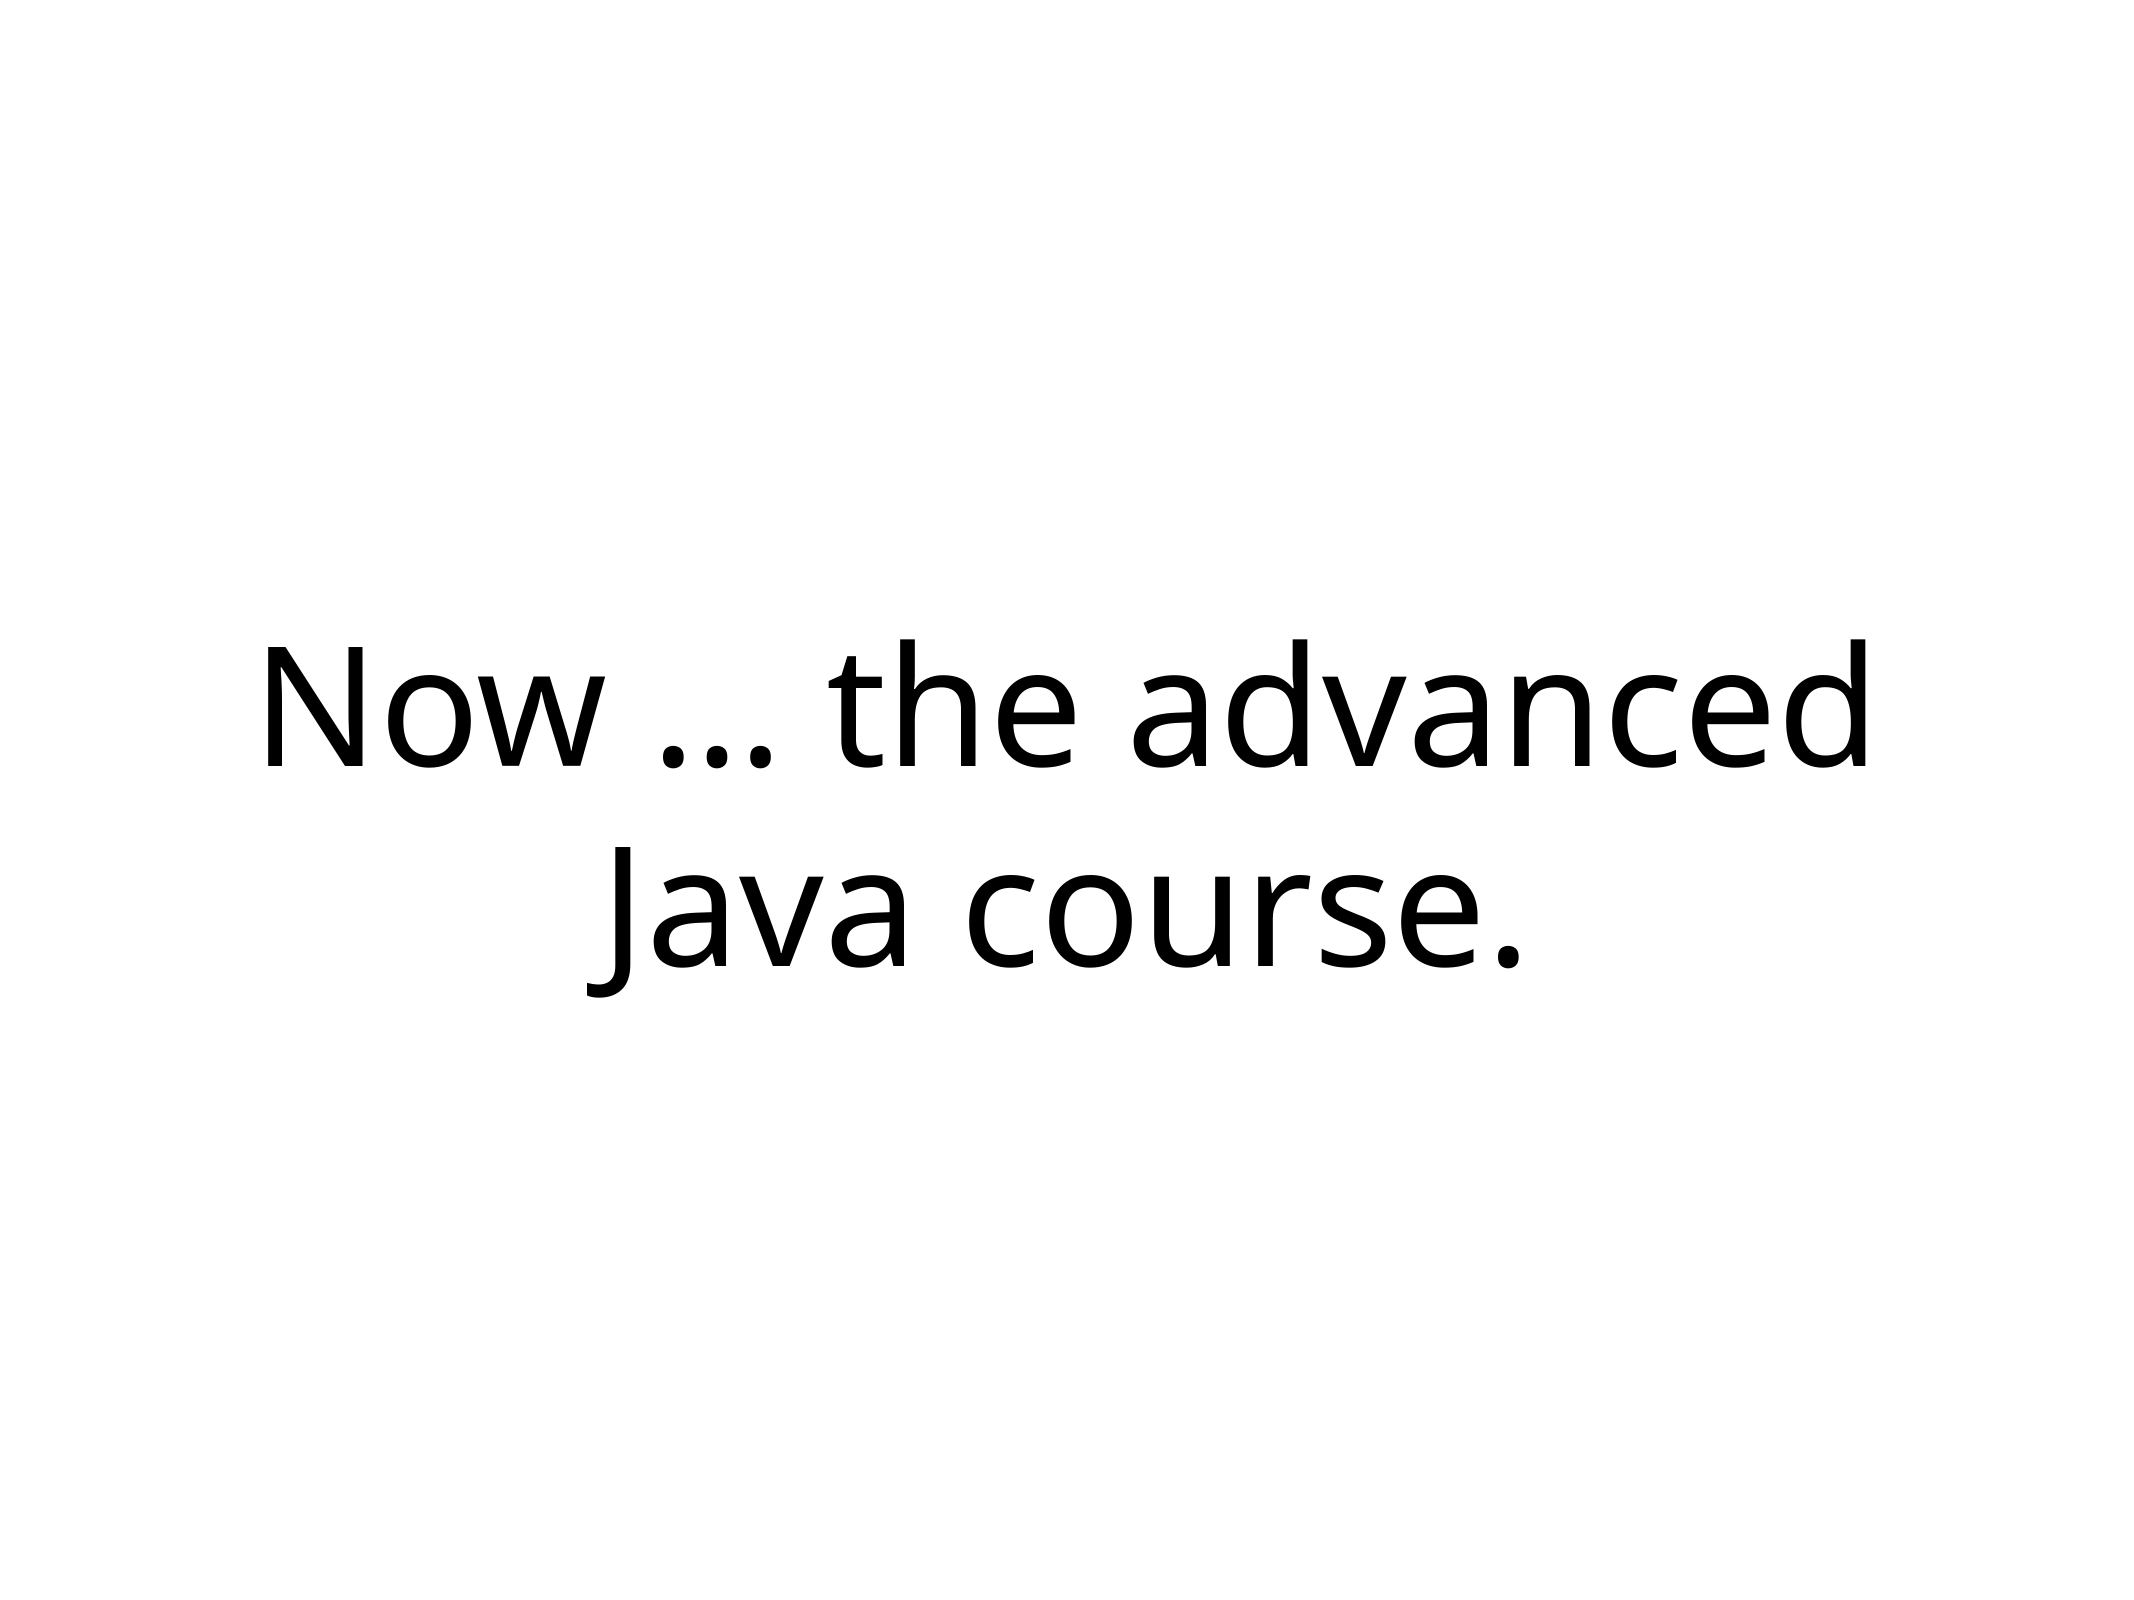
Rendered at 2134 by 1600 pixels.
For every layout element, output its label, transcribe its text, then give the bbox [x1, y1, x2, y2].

title Now … the advanced Java course. [207, 528, 1926, 1072]
